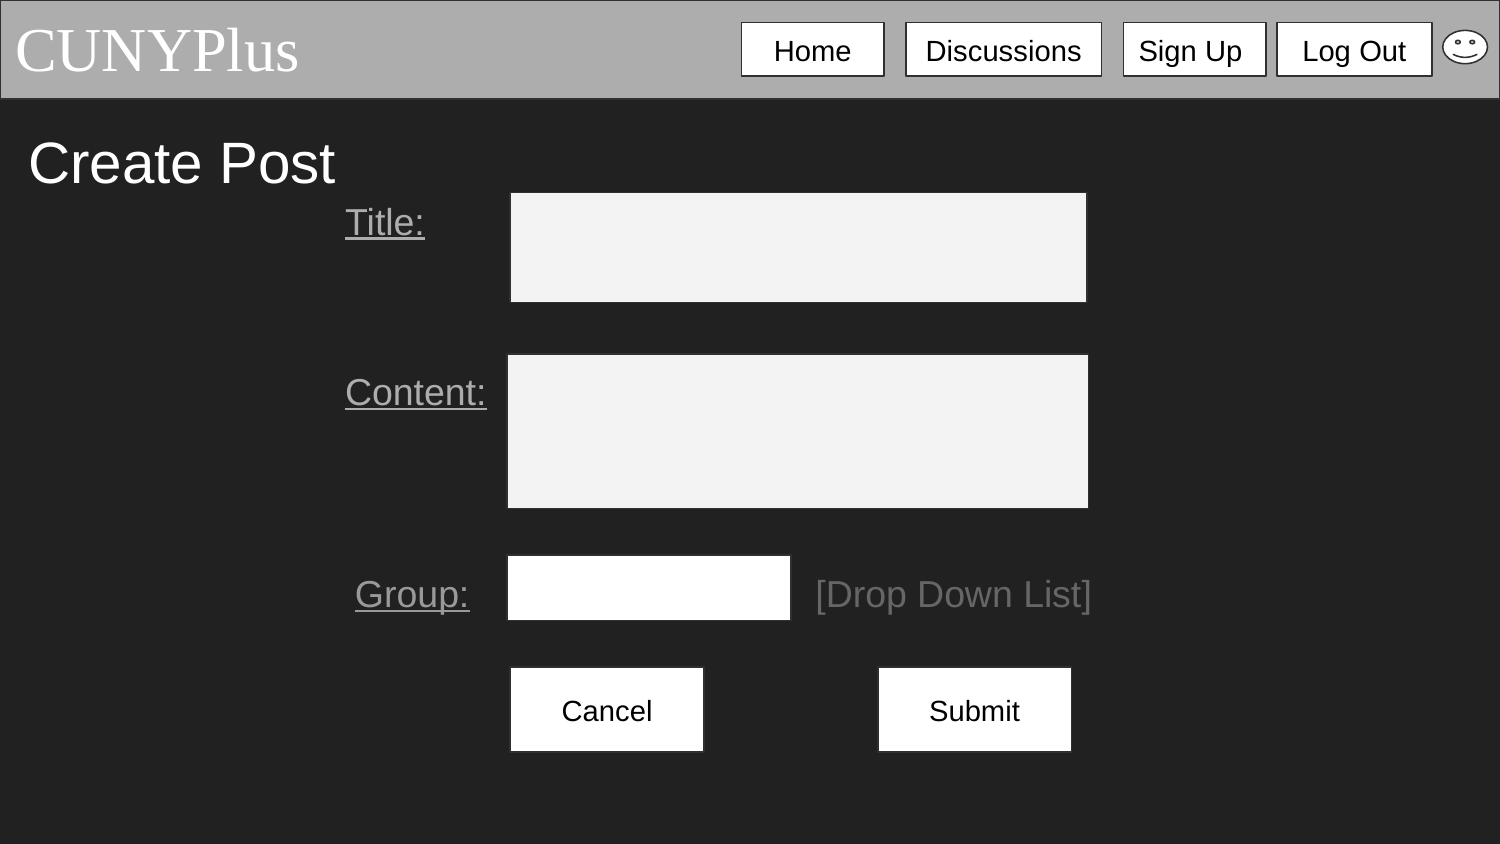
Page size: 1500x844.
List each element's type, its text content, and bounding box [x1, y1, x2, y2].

text_box [507, 555, 791, 621]
text_box CUNYPlus [0, 0, 531, 106]
text_box Group: [340, 555, 507, 608]
list Title: Content: [330, 176, 1087, 732]
text_box [1442, 30, 1488, 64]
text_box [Drop Down List] [800, 555, 1123, 608]
text_box Submit [877, 667, 1072, 753]
text_box Cancel [510, 667, 704, 753]
text_box [510, 192, 1087, 303]
text_box [507, 354, 1089, 509]
title Create Post [13, 110, 1411, 177]
text_box Discussions [906, 22, 1102, 77]
text_box [531, 0, 1500, 99]
text_box Log Out [1276, 22, 1433, 77]
text_box Sign Up [1123, 22, 1267, 77]
text_box Home [741, 22, 885, 77]
